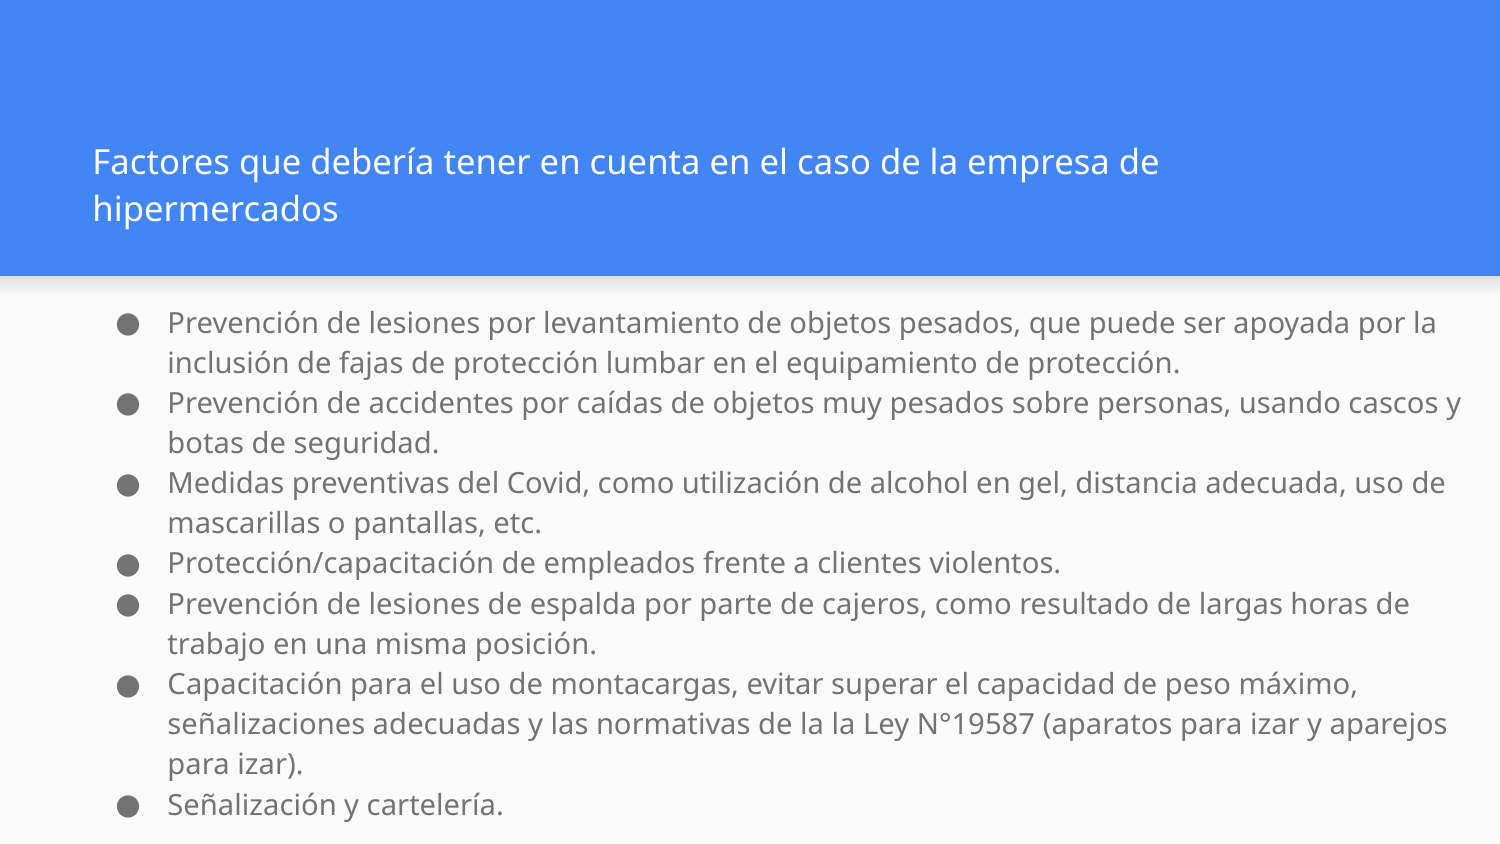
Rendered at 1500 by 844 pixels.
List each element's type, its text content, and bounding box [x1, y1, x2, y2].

list Prevención de lesiones por levantamiento de objetos pesados, que puede ser apoyada por la inclusión de fajas de protección lumbar en el equipamiento de protección. Prevención de accidentes por caídas de objetos muy pesados sobre personas, usando cascos y botas de seguridad. Medidas preventivas del Covid, como utilización de alcohol en gel, distancia adecuada, uso de mascarillas o pantallas, etc. Protección/capacitación de empleados frente a clientes violentos. Prevención de lesiones de espalda por parte de cajeros, como resultado de largas horas de trabajo en una misma posición. Capacitación para el uso de montacargas, evitar superar el capacidad de peso máximo, señalizaciones adecuadas y las normativas de la la Ley N°19587 (aparatos para izar y aparejos para izar). Señalización y cartelería. [77, 283, 1489, 813]
title Factores que debería tener en cuenta en el caso de la empresa de hipermercados [77, 121, 1427, 248]
